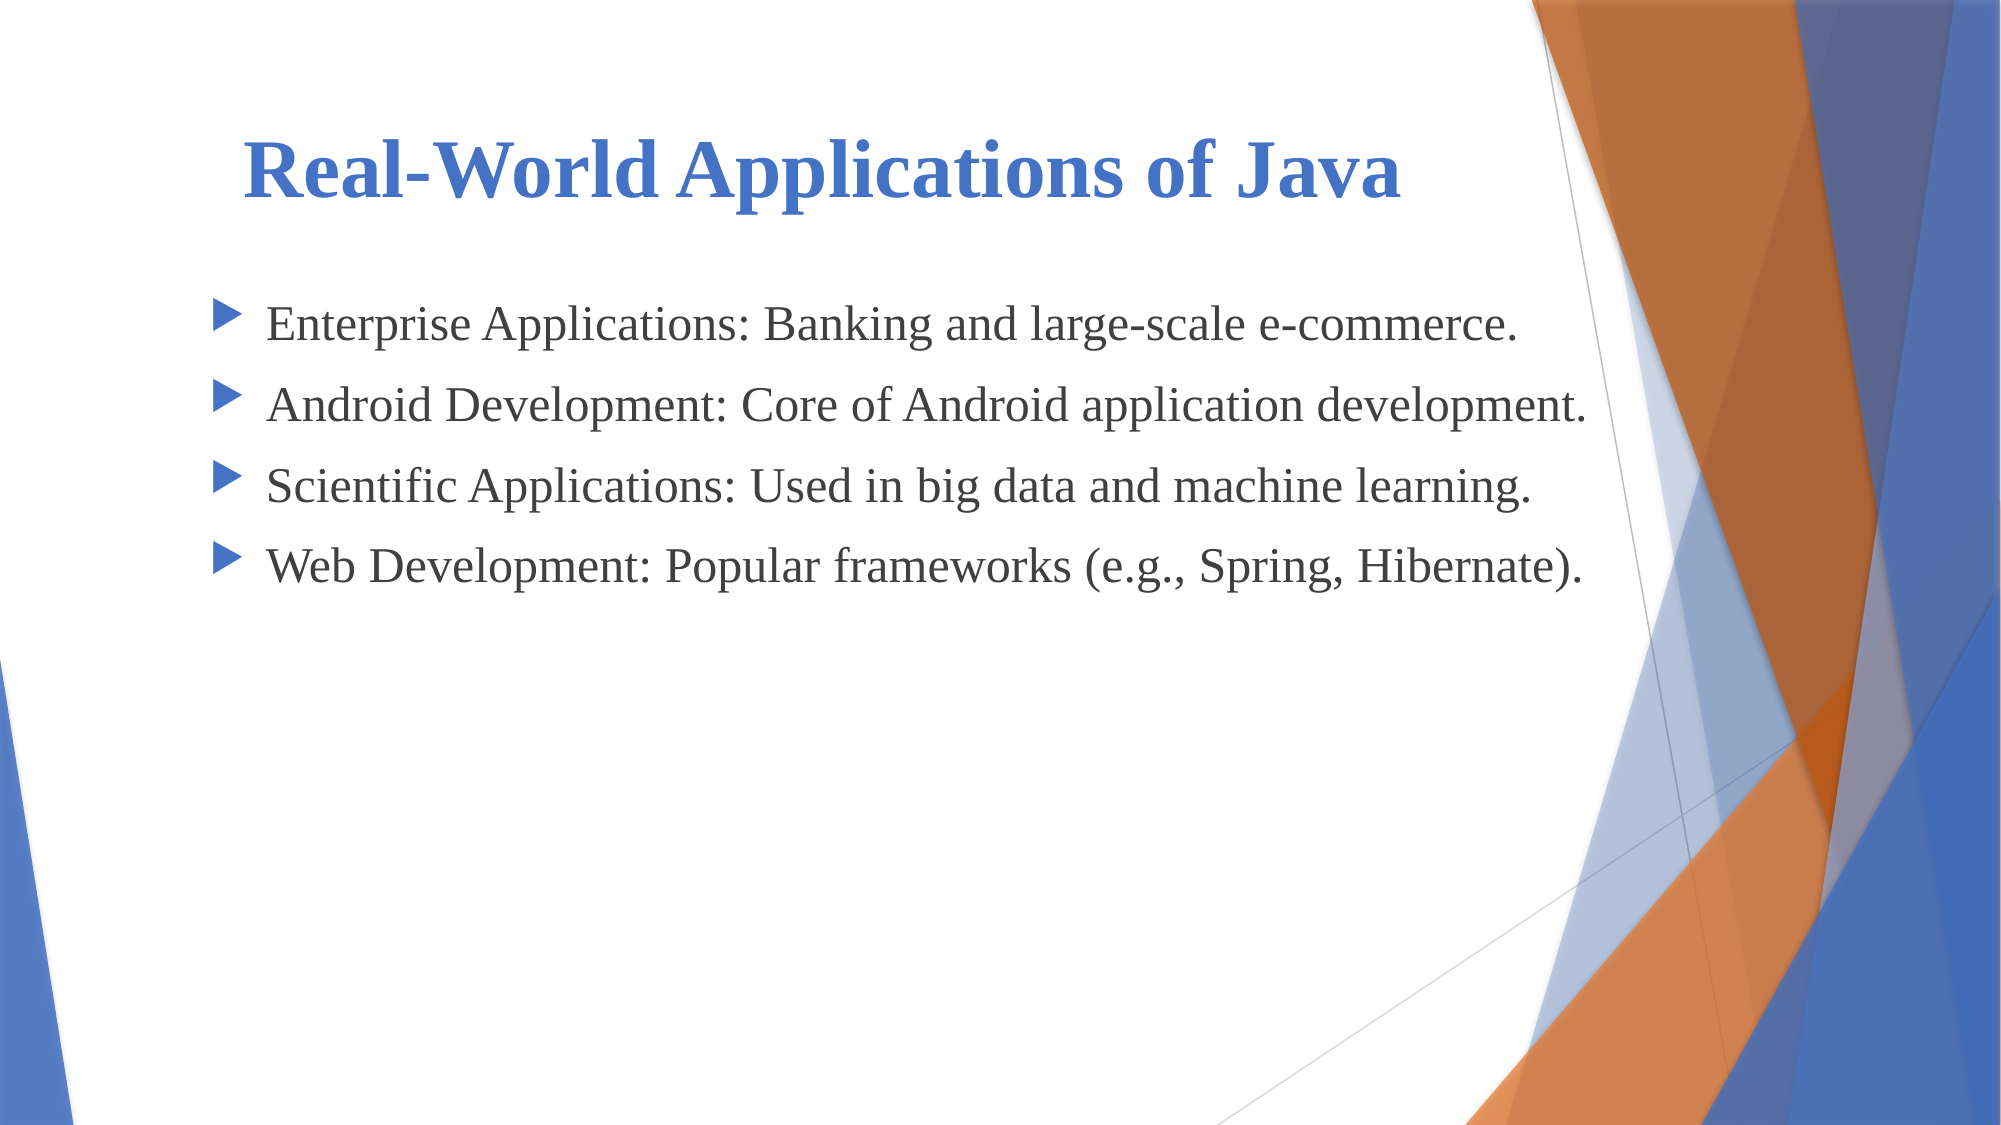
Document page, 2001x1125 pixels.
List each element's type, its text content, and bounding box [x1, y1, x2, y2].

list Enterprise Applications: Banking and large-scale e-commerce. Android Development: Core of Android application development. Scientific Applications: Used in big data and machine learning. Web Development: Popular frameworks (e.g., Spring, Hibernate). [194, 282, 1863, 1019]
title Real-World Applications of Java [118, 106, 1529, 323]
